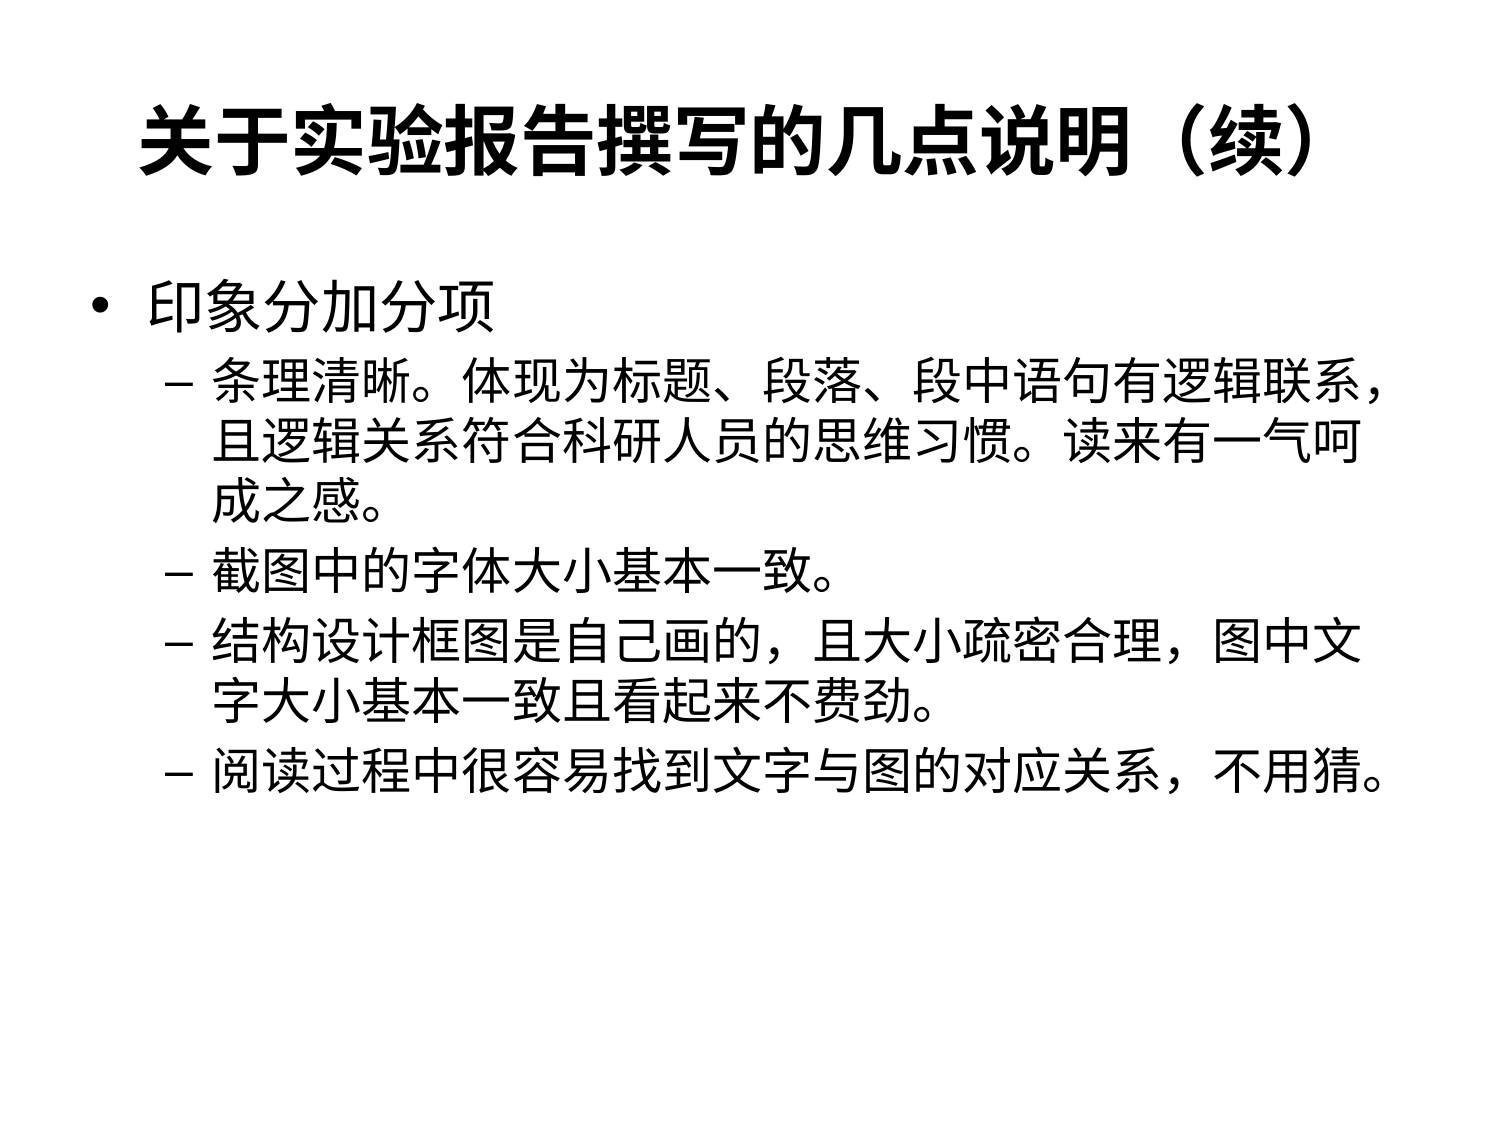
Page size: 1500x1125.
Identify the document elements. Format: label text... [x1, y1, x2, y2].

title 关于实验报告撰写的几点说明（续） [75, 45, 1425, 233]
list 印象分加分项 条理清晰。体现为标题、段落、段中语句有逻辑联系，且逻辑关系符合科研人员的思维习惯。读来有一气呵成之感。 截图中的字体大小基本一致。 结构设计框图是自己画的，且大小疏密合理，图中文字大小基本一致且看起来不费劲。 阅读过程中很容易找到文字与图的对应关系，不用猜。 [75, 262, 1425, 1071]
